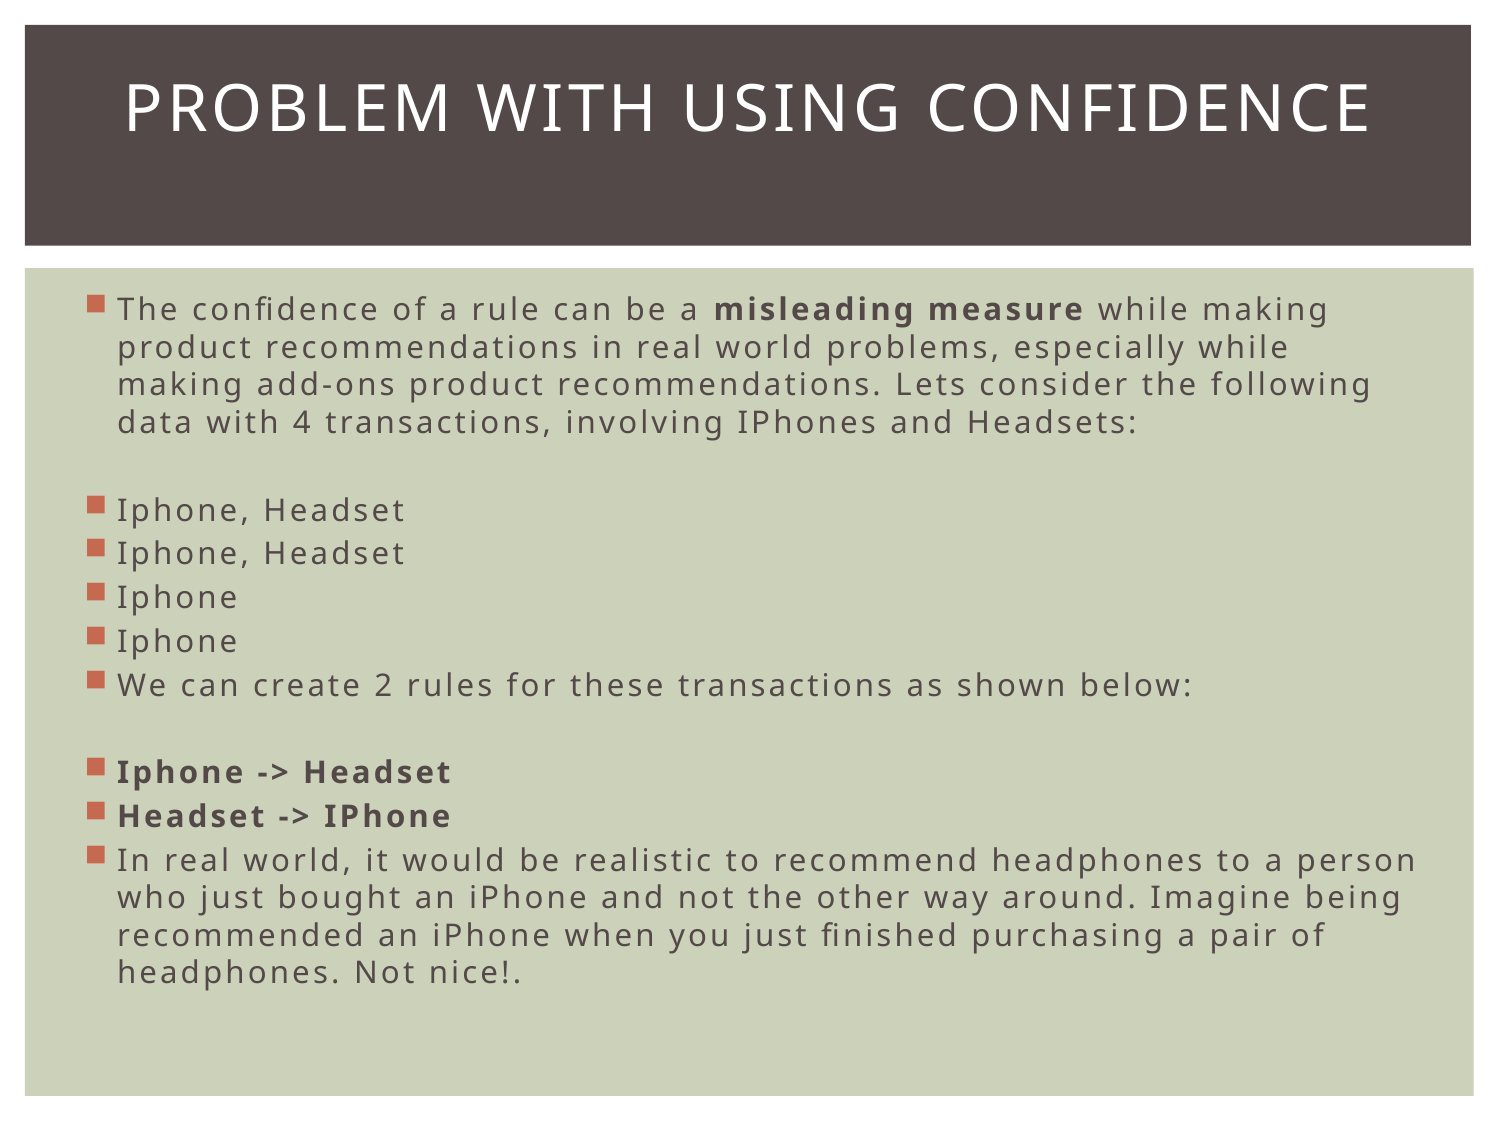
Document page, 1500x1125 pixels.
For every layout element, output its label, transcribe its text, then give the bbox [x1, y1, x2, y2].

list The confidence of a rule can be a misleading measure while making product recommendations in real world problems, especially while making add-ons product recommendations. Lets consider the following data with 4 transactions, involving IPhones and Headsets: Iphone, Headset Iphone, Headset Iphone Iphone We can create 2 rules for these transactions as shown below: Iphone -> Headset Headset -> IPhone In real world, it would be realistic to recommend headphones to a person who just bought an iPhone and not the other way around. Imagine being recommended an iPhone when you just finished purchasing a pair of headphones. Not nice!. [62, 281, 1442, 1005]
title Problem with using Confidence [62, 58, 1438, 232]
